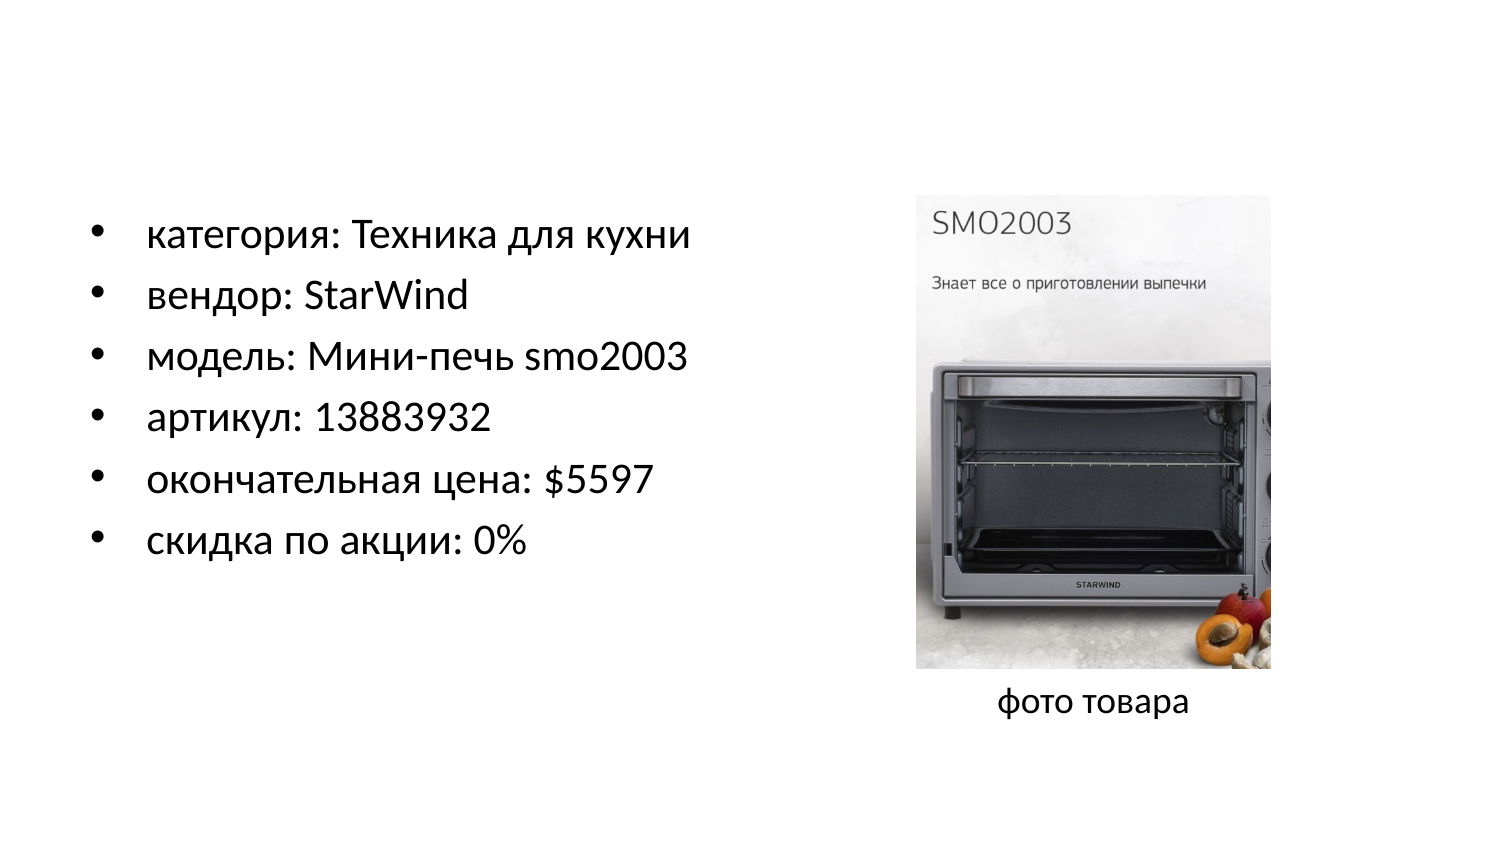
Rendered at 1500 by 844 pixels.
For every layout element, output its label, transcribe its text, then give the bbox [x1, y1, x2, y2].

text_box фото товара [762, 668, 1425, 753]
list категория: Техника для кухни вендор: StarWind модель: Мини-печь smo2003 артикул: 13883932 окончательная цена: $5597 скидка по акции: 0% [75, 196, 738, 754]
picture [916, 195, 1272, 669]
